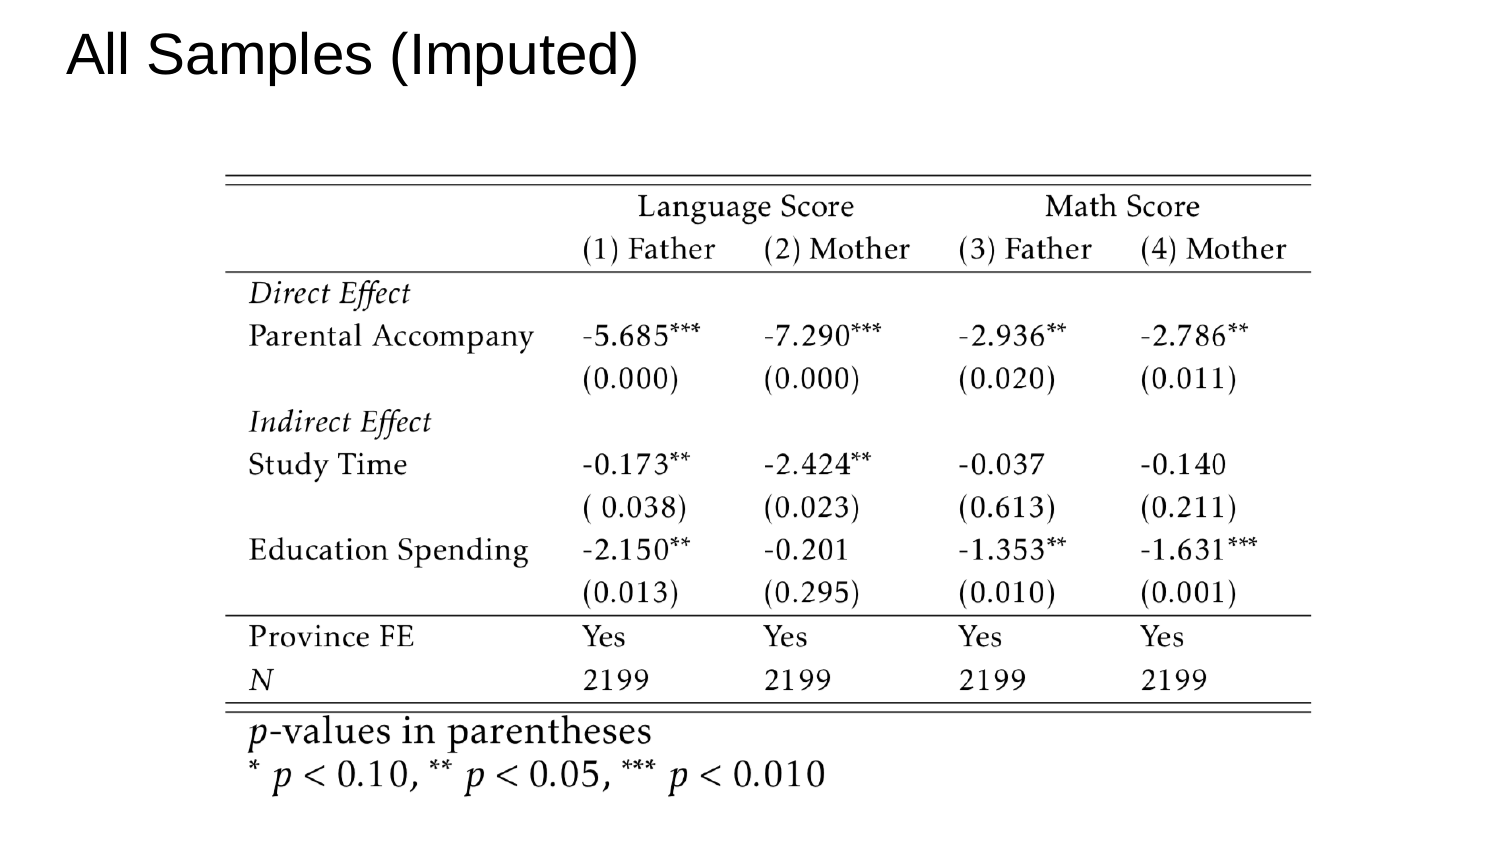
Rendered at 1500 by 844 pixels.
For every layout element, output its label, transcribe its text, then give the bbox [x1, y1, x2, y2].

picture [199, 151, 1352, 811]
title All Samples (Imputed) [51, 0, 1449, 95]
